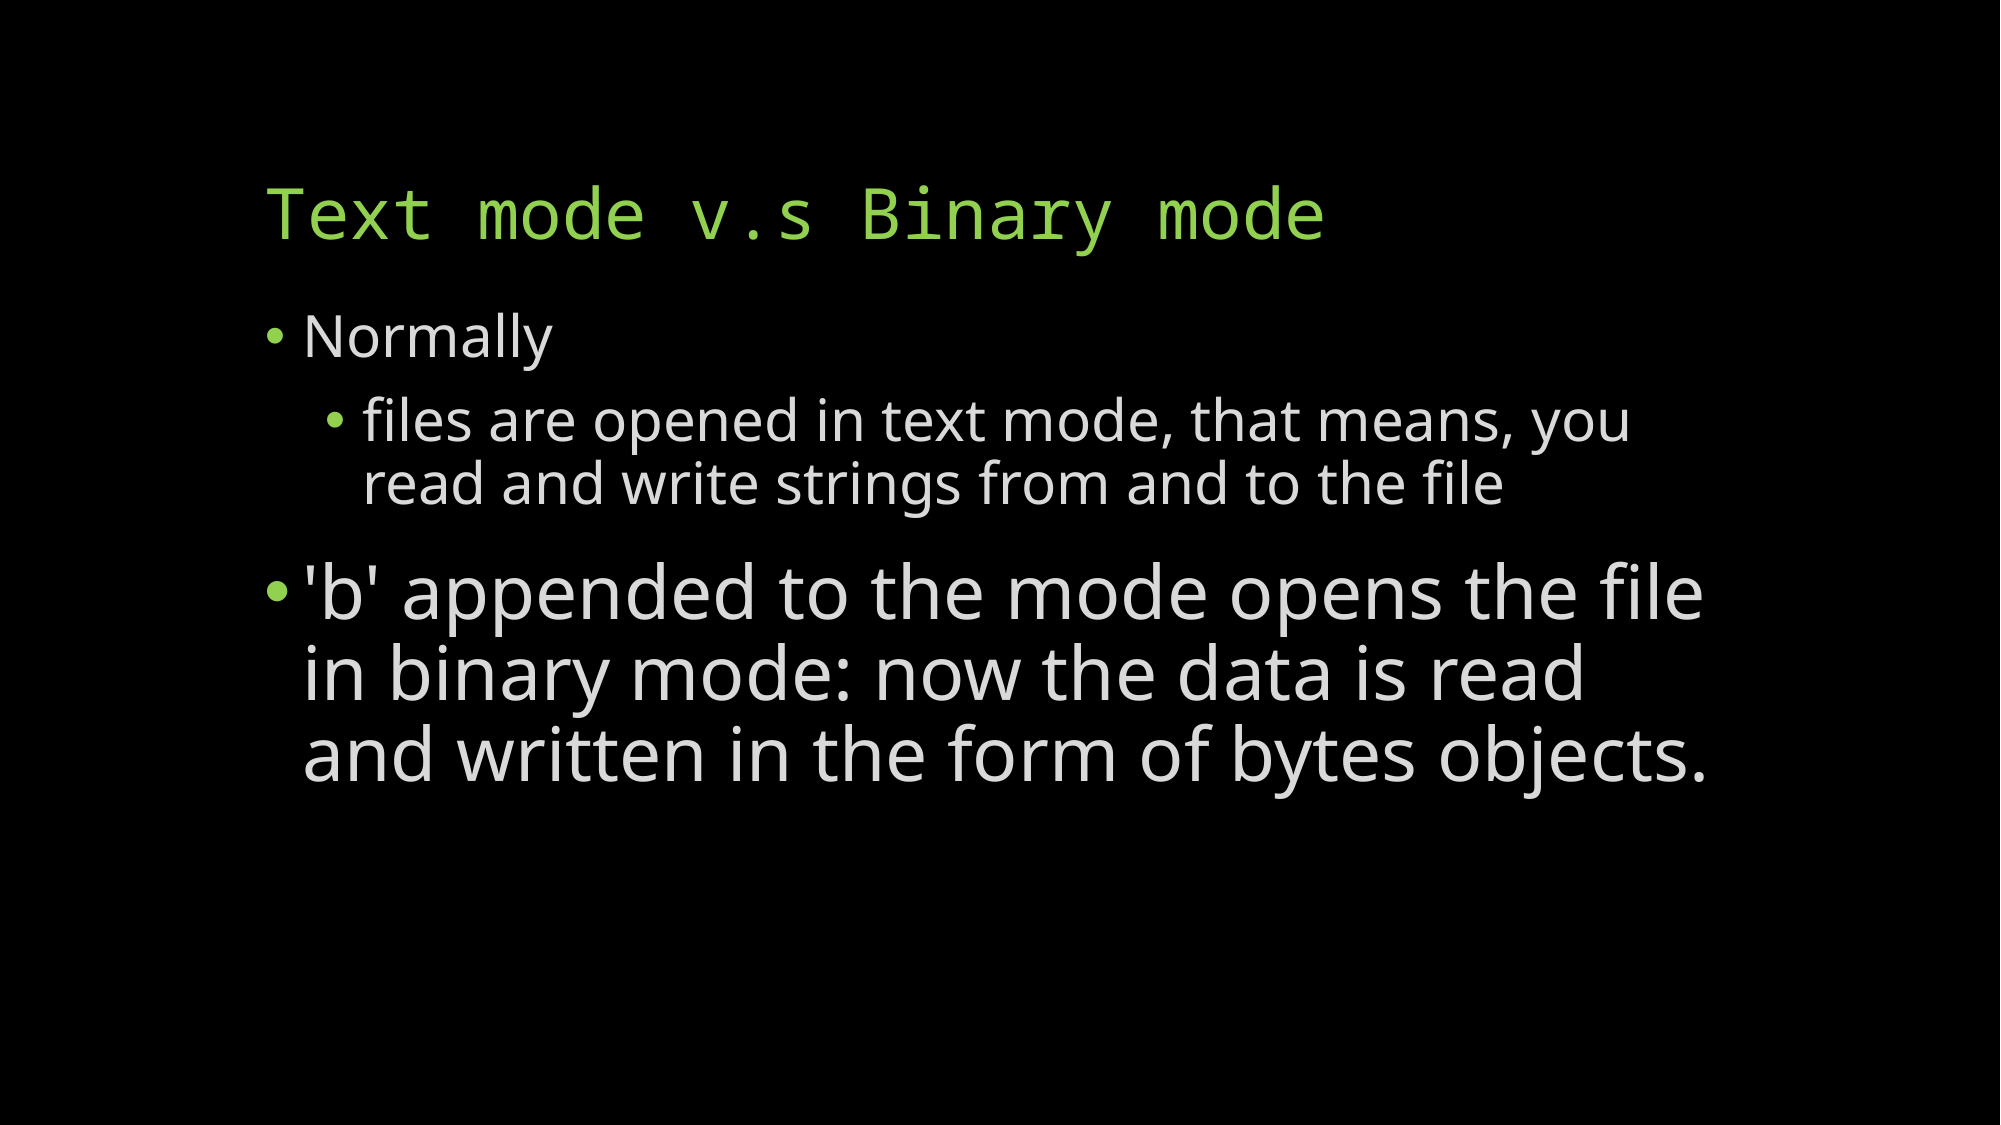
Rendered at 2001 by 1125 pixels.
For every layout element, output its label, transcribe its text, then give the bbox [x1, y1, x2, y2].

list Normally files are opened in text mode, that means, you read and write strings from and to the file 'b' appended to the mode opens the file in binary mode: now the data is read and written in the form of bytes objects. [249, 299, 1750, 1000]
title Text mode v.s Binary mode [249, 75, 1750, 263]
